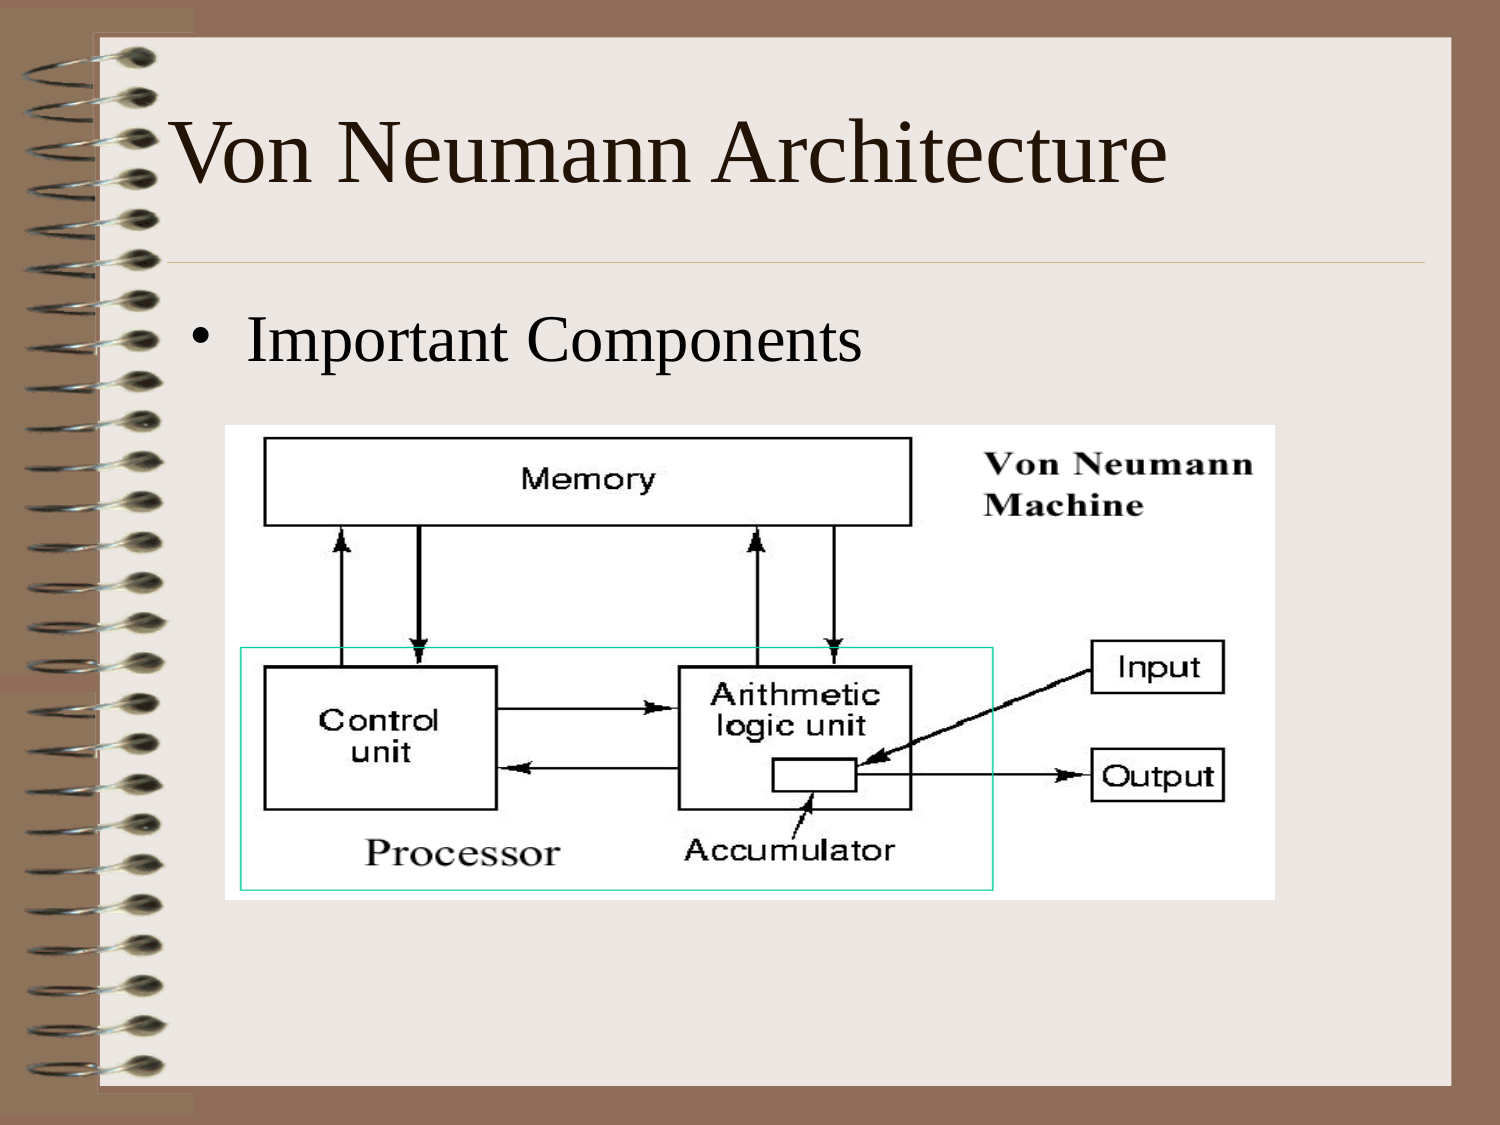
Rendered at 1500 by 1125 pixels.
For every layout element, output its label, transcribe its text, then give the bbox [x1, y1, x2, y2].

picture [0, 692, 194, 1115]
list Important Components [174, 287, 1425, 963]
picture [0, 8, 194, 674]
title Von Neumann Architecture [75, 52, 1263, 241]
picture [224, 424, 1276, 901]
